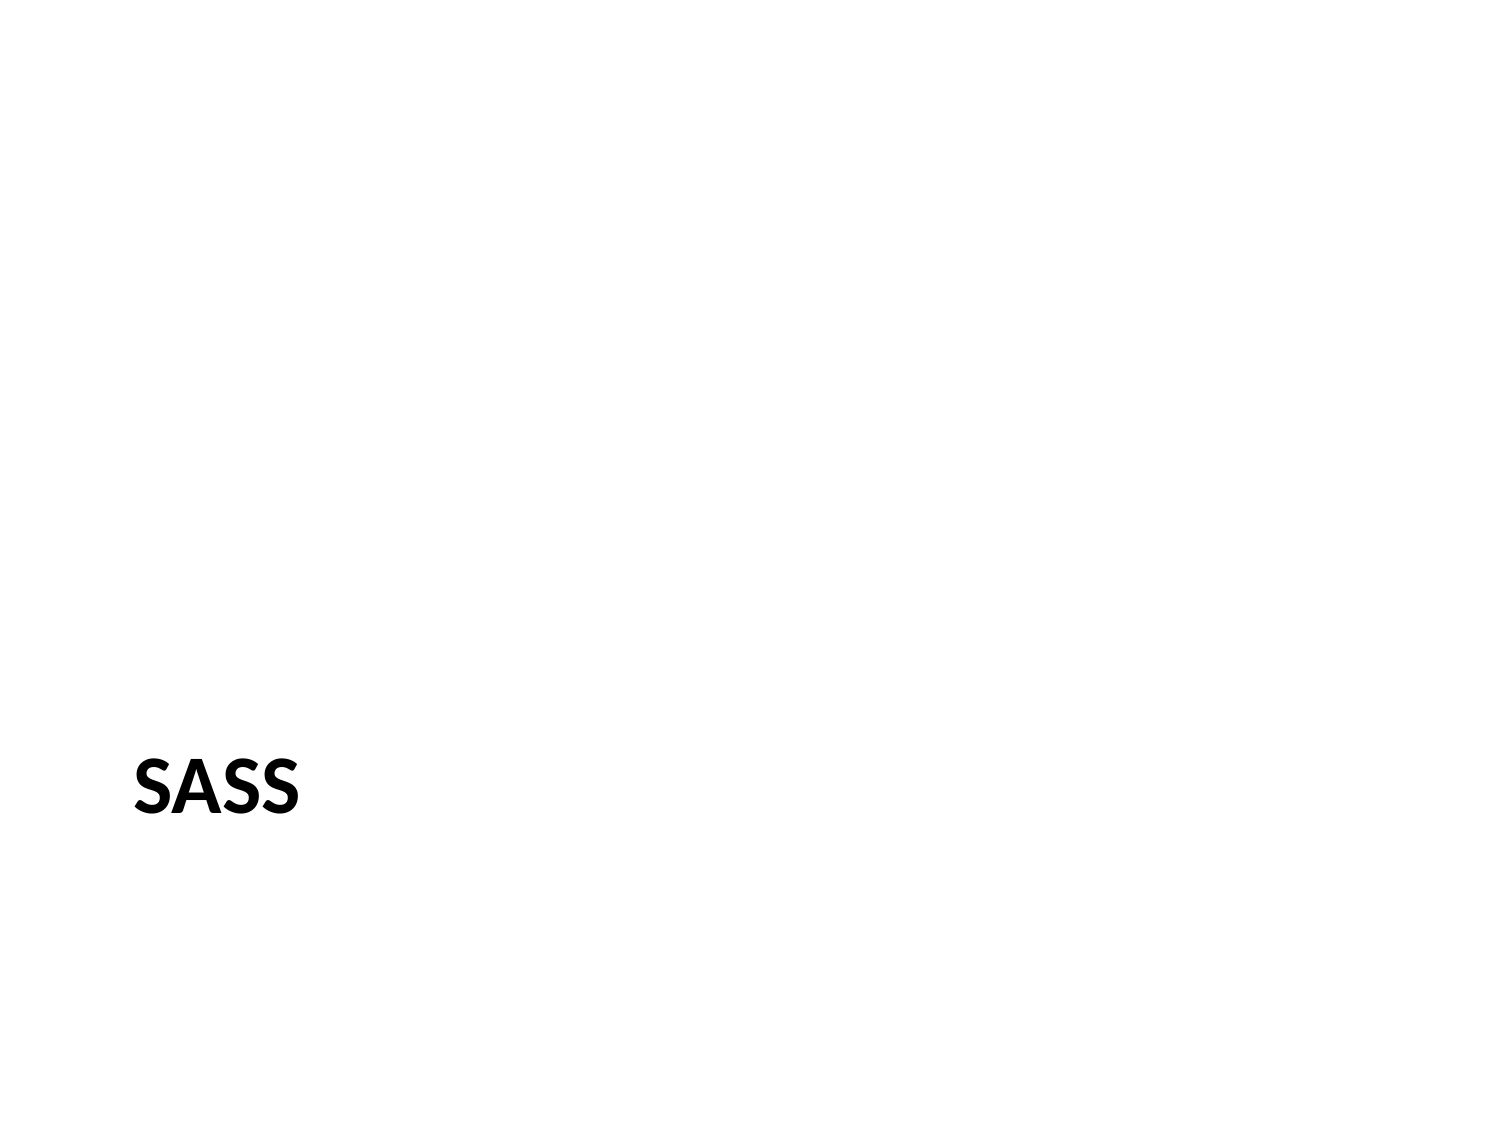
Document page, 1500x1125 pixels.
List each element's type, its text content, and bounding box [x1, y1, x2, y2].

title Sass [118, 722, 1394, 947]
